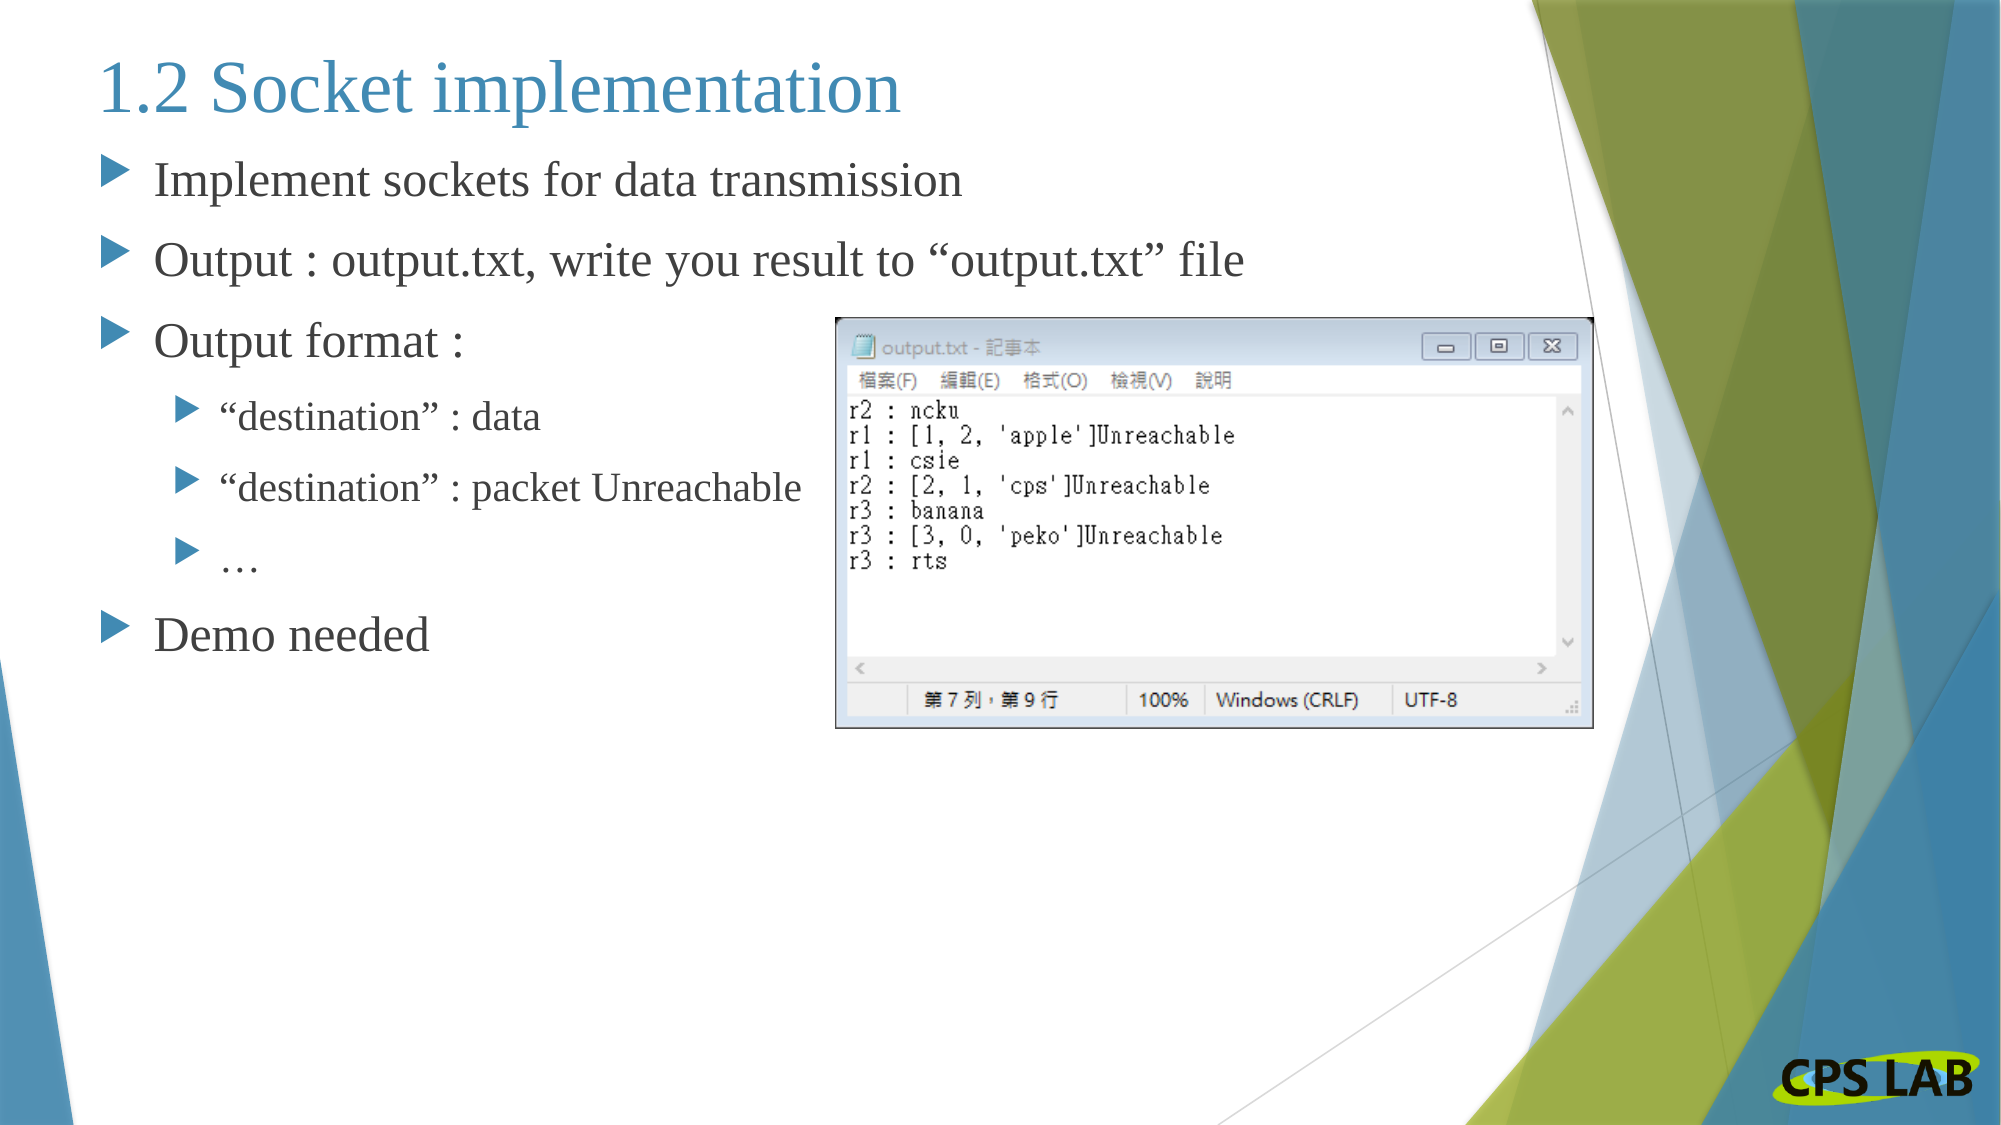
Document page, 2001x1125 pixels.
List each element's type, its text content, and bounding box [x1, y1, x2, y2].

text_box Implement sockets for data transmission Output : output.txt, write you result to “output.txt” file Output format : “destination” : data “destination” : packet Unreachable … Demo needed [82, 138, 1872, 991]
title 1.2 Socket implementation [82, 30, 1493, 138]
picture [835, 316, 1595, 729]
picture [1772, 1050, 1980, 1106]
